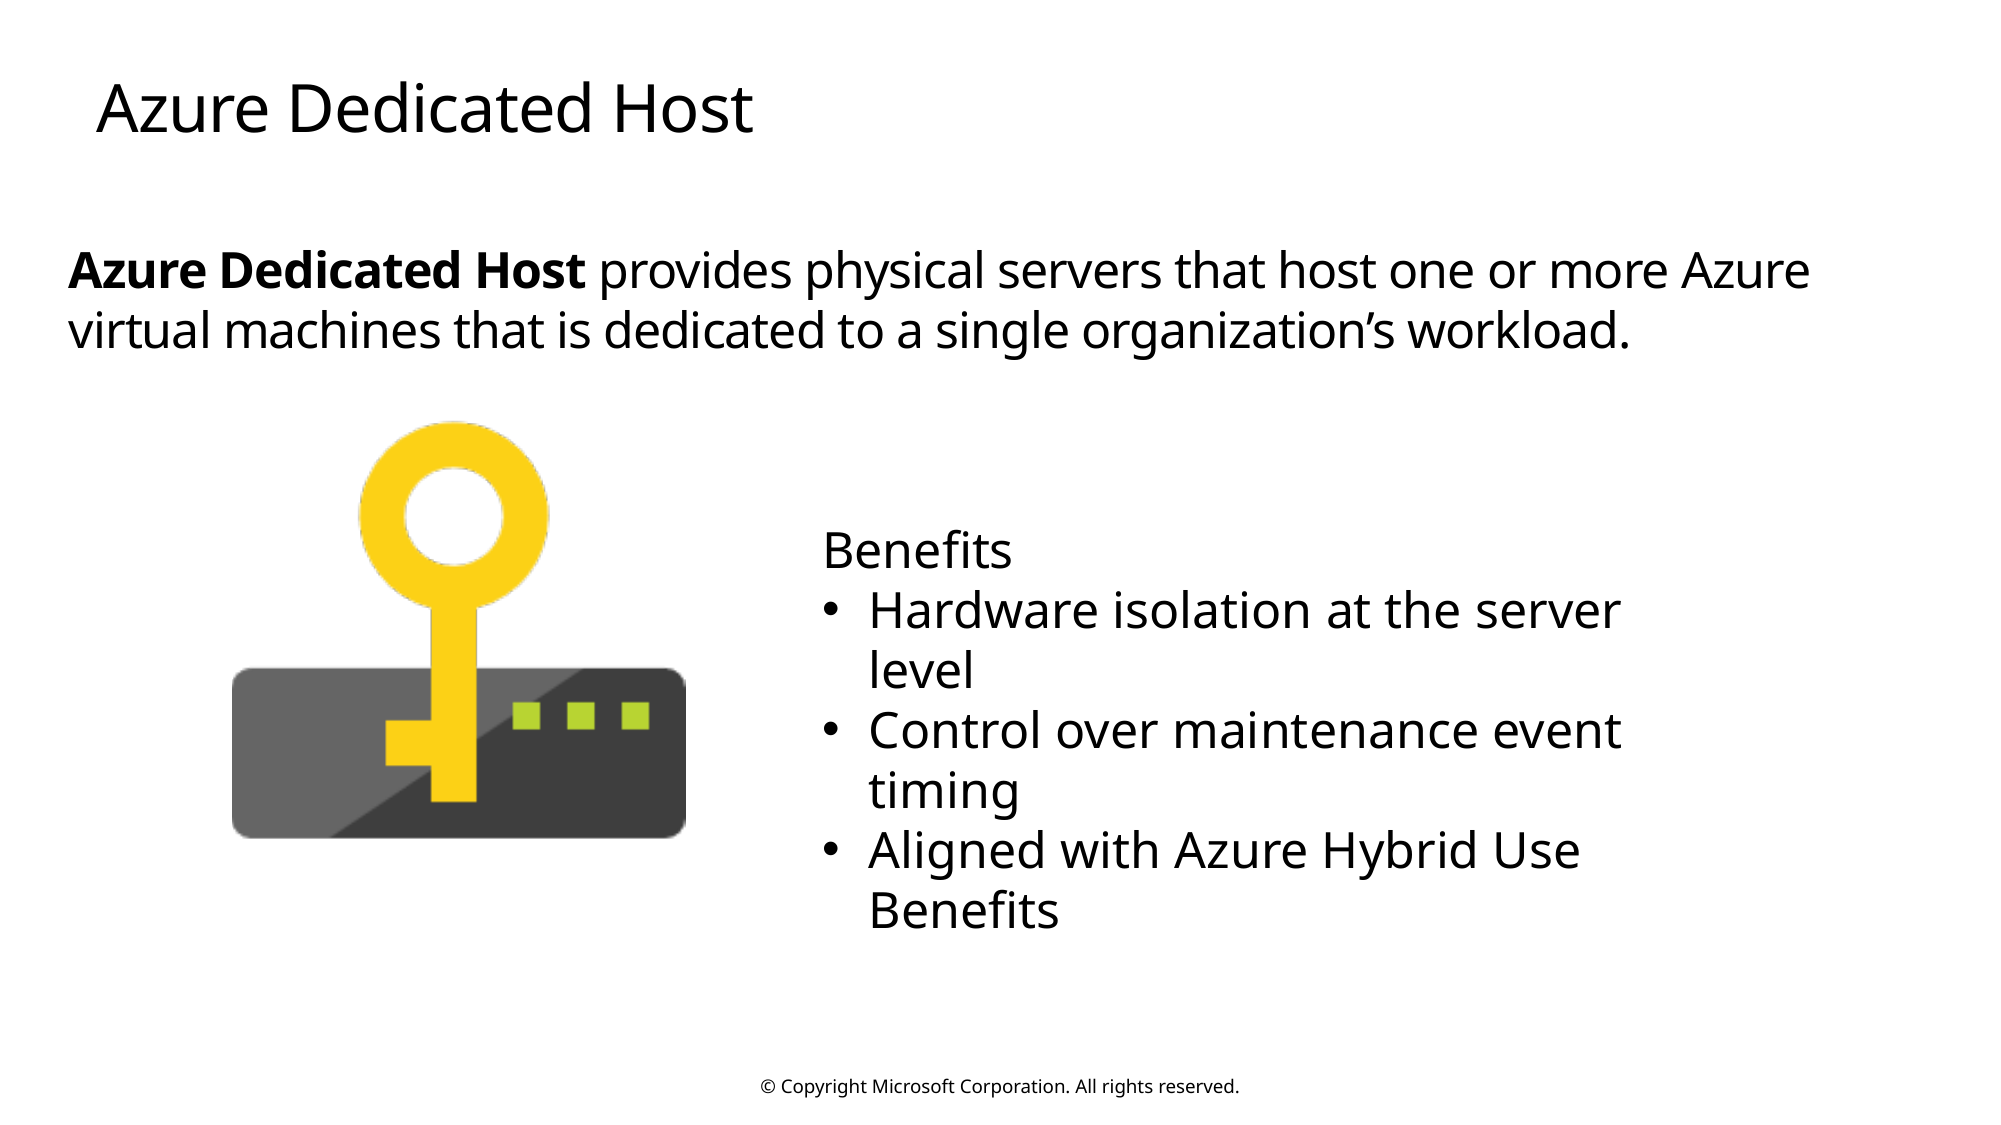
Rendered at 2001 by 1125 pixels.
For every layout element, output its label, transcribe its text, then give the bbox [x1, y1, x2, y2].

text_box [232, 412, 1768, 867]
list Azure Dedicated Host provides physical servers that host one or more Azure virtual machines that is dedicated to a single organization’s workload. [68, 238, 1930, 391]
title Azure Dedicated Host [96, 75, 1904, 166]
